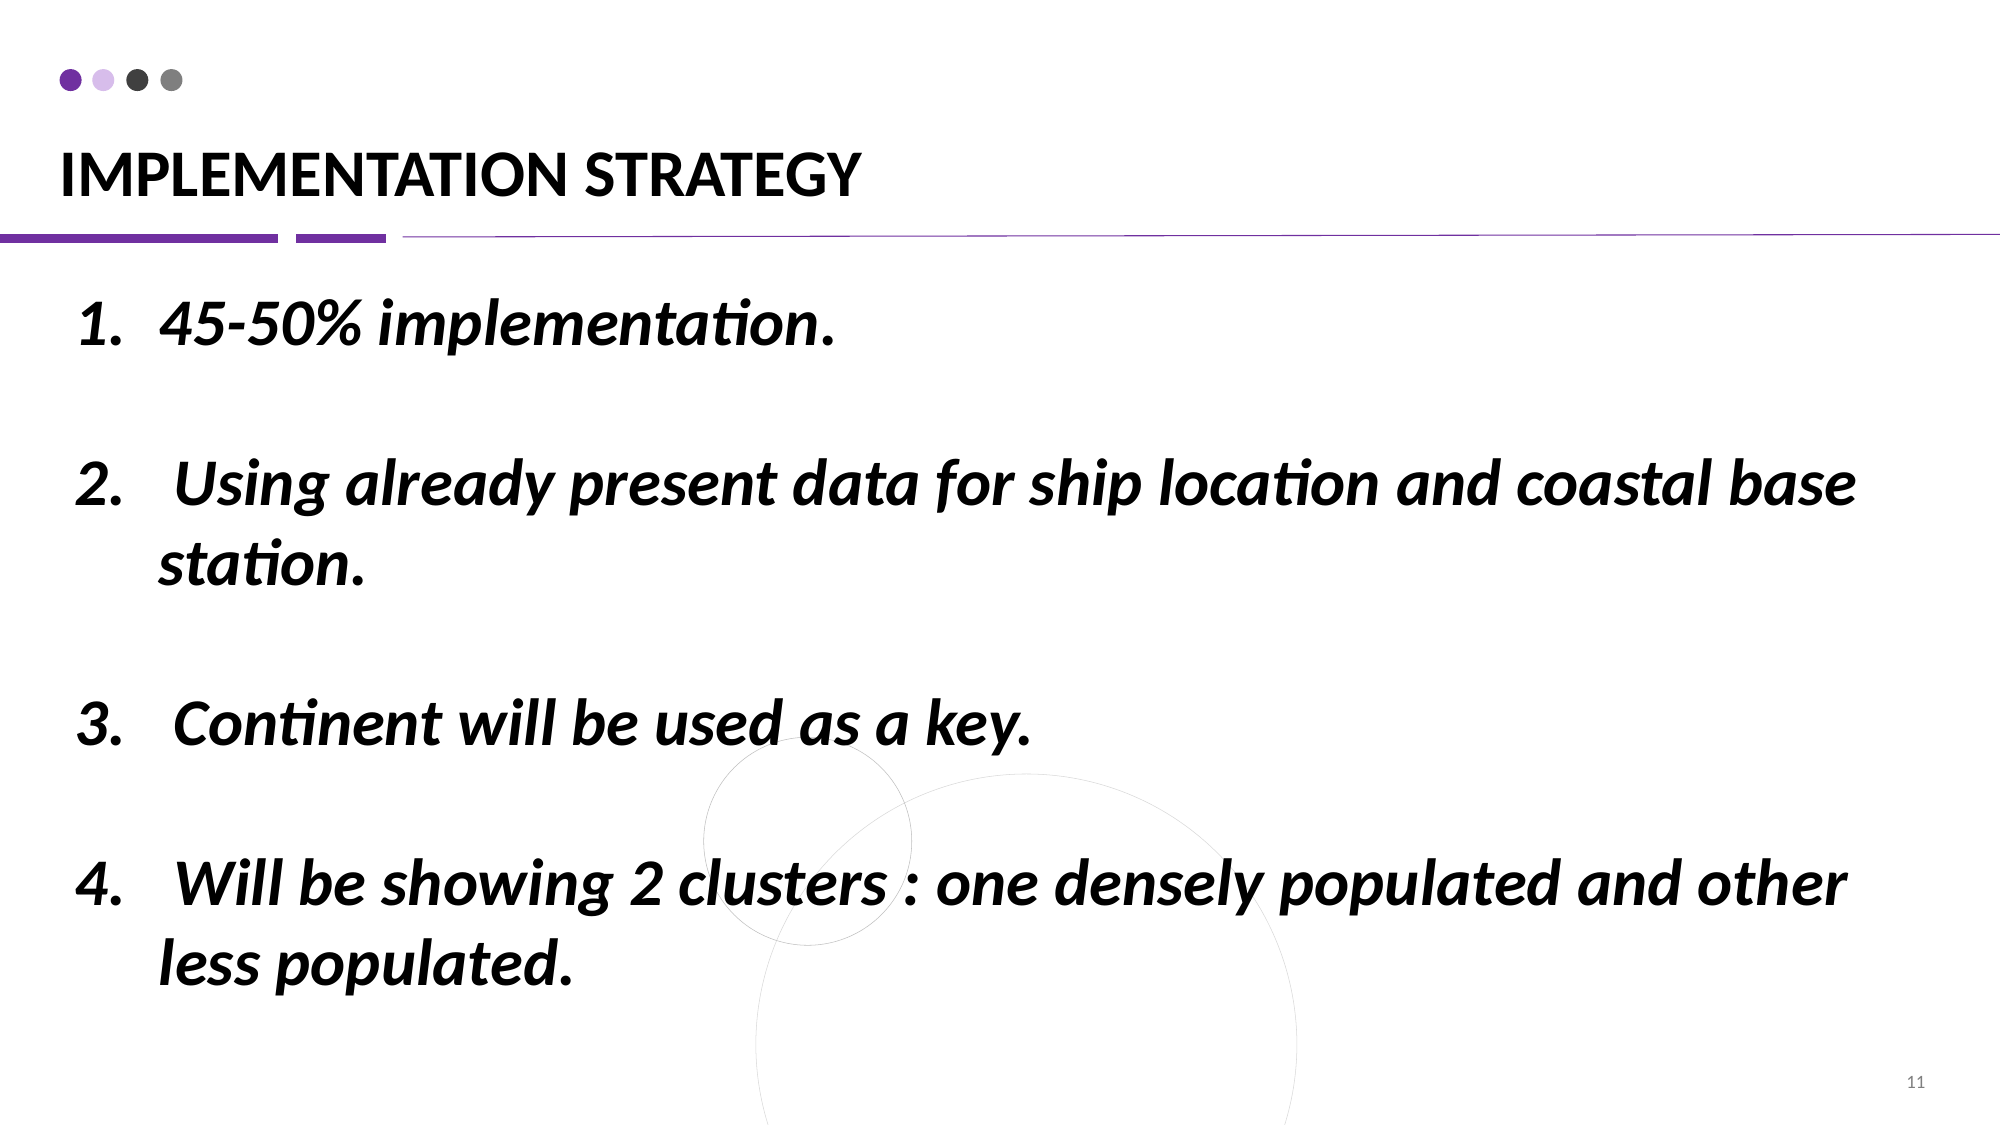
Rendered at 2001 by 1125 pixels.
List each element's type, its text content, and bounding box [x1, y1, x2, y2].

slide_number 11 [1490, 1060, 1941, 1102]
title IMPLEMENTATION STRATEGY [59, 40, 1941, 211]
text_box 45-50% implementation. Using already present data for ship location and coastal base station. Continent will be used as a key. Will be showing 2 clusters : one densely populated and other less populated. [59, 271, 1927, 1007]
